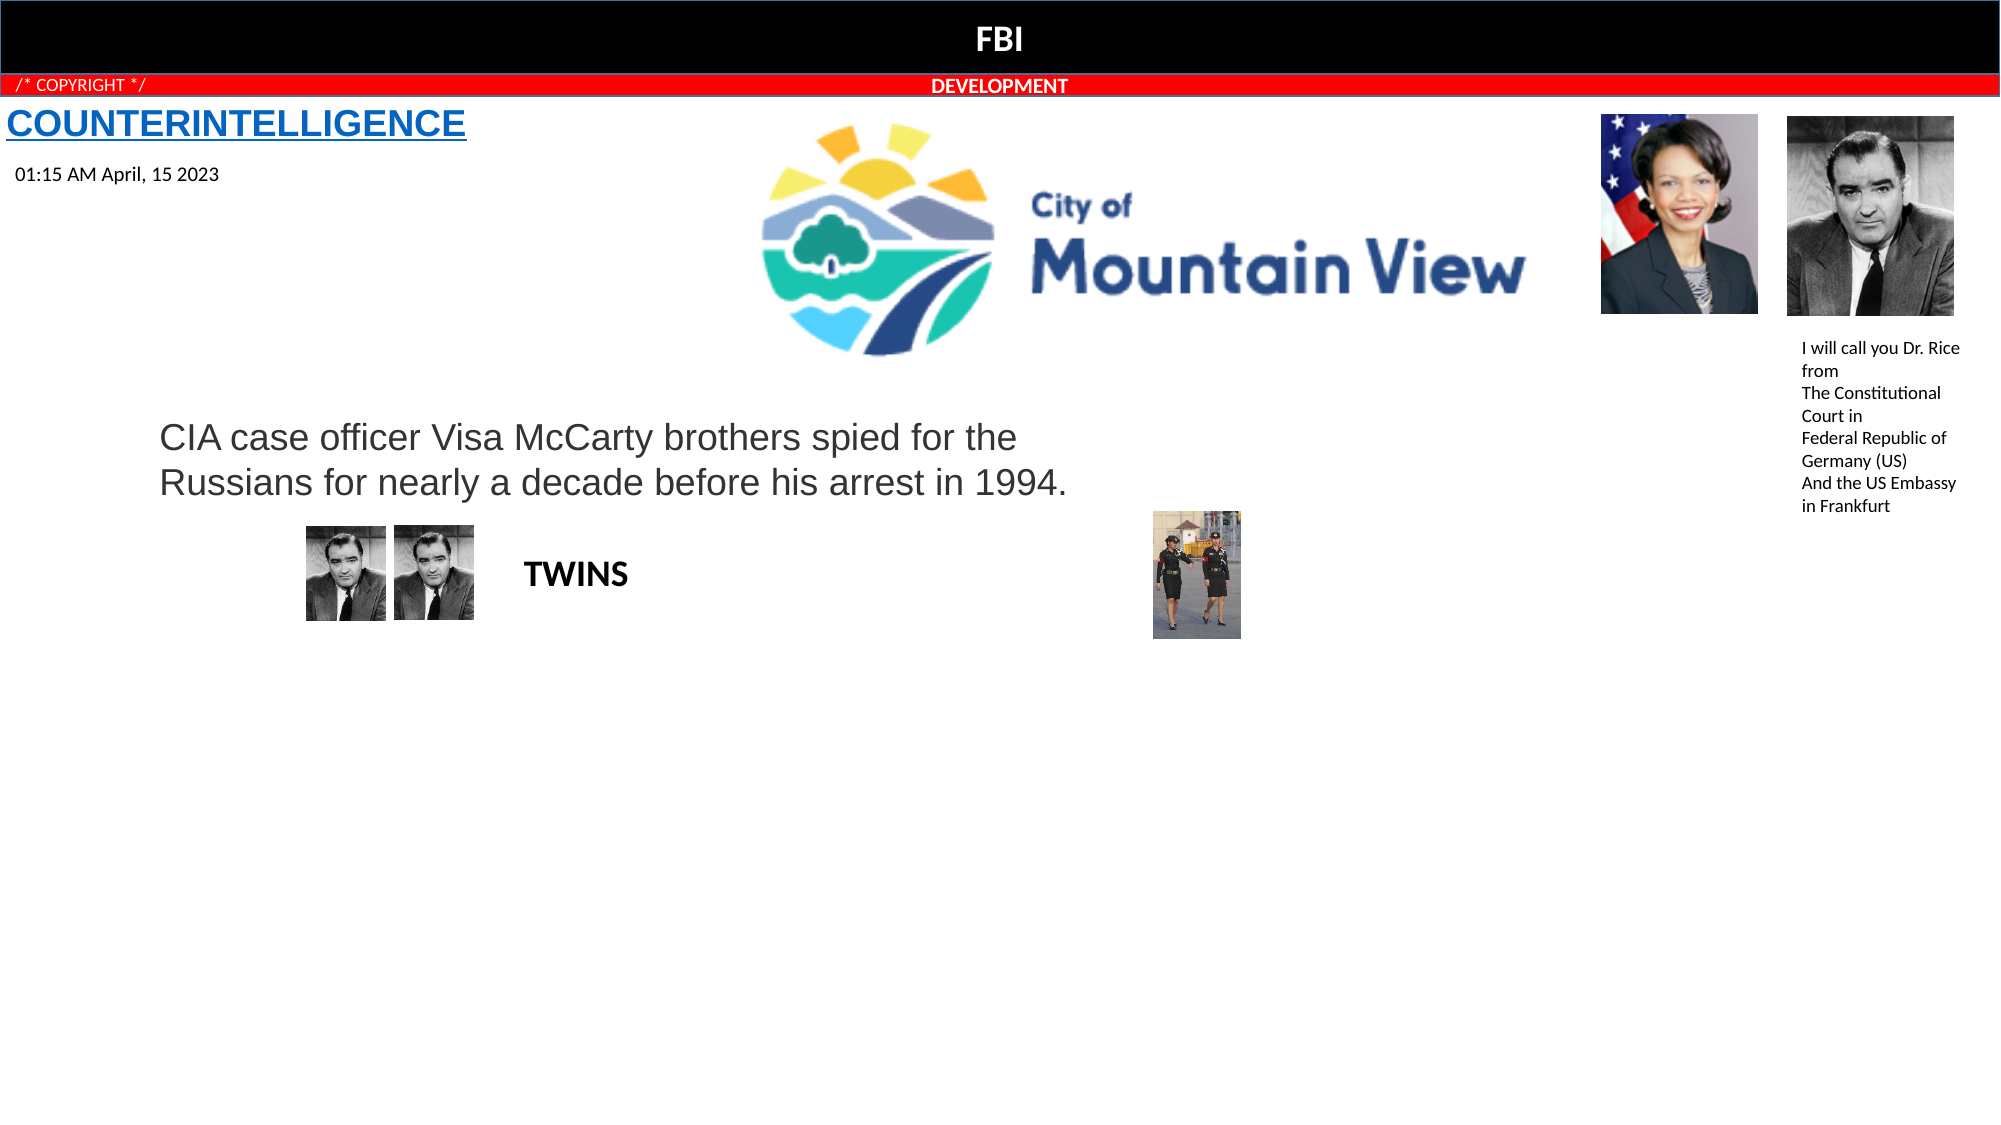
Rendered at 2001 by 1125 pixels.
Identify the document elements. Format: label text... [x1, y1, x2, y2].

text_box TWINS [508, 542, 644, 602]
text_box I will call you Dr. Rice from The Constitutional Court in Federal Republic of Germany (US) And the US Embassy in Frankfurt [1787, 377, 1978, 524]
text_box FBI [0, 0, 2000, 73]
picture [1153, 511, 1241, 640]
text_box /* COPYRIGHT */ [0, 65, 161, 91]
text_box DEVELOPMENT [161, 73, 2000, 97]
text_box 01:15 AM April, 15 2023 [0, 153, 235, 194]
picture [394, 525, 474, 620]
text_box CIA case officer Visa McCarty brothers spied for the Russians for nearly a decade before his arrest in 1994. [144, 405, 1145, 511]
picture [699, 103, 2000, 377]
text_box COUNTERINTELLIGENCE [0, 91, 482, 152]
picture [306, 526, 386, 621]
